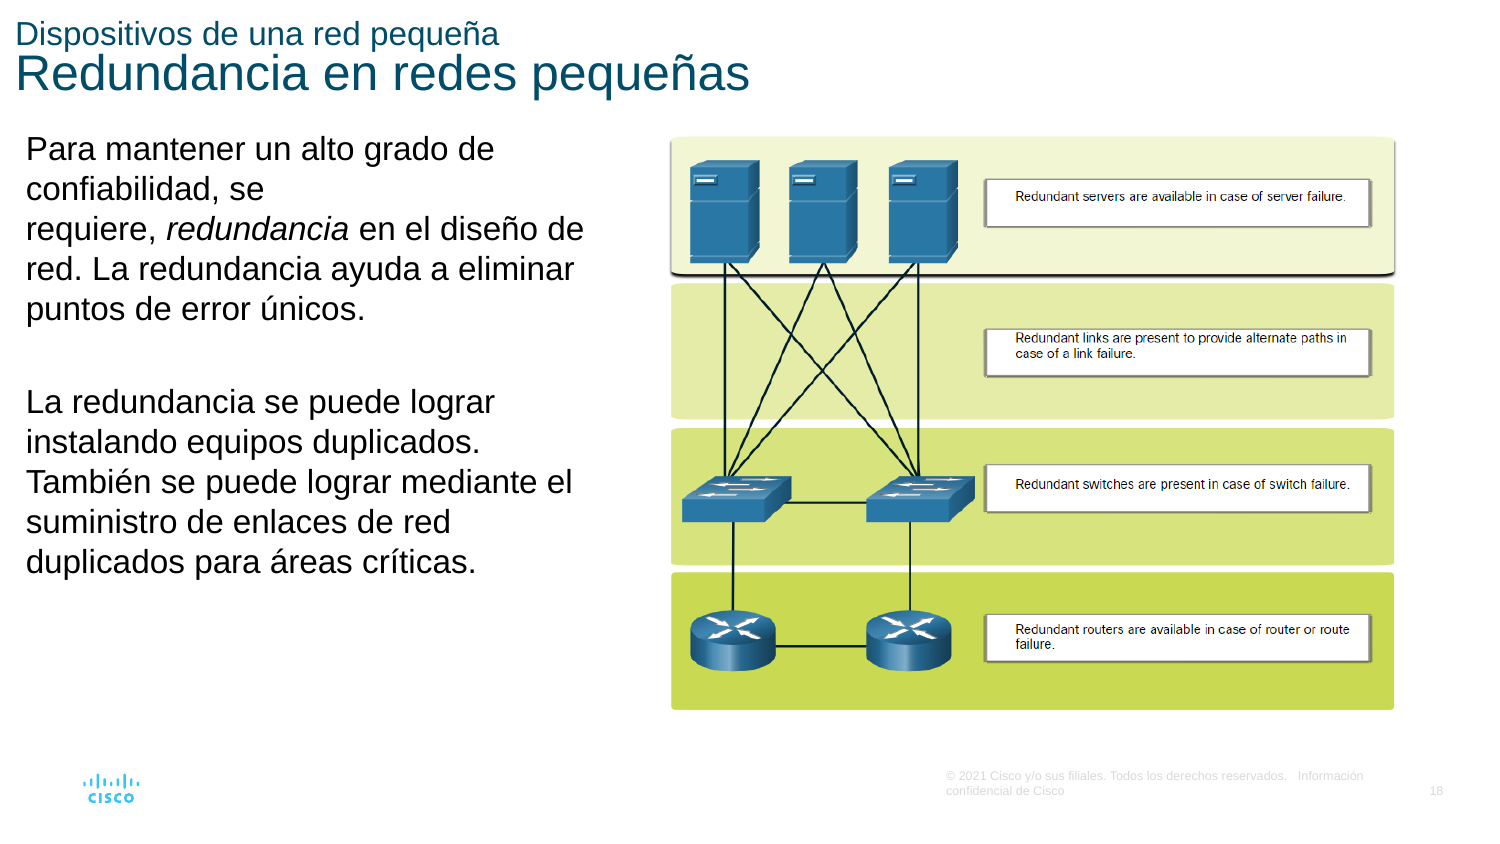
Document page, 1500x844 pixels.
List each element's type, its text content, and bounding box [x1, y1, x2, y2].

title Dispositivos de una red pequeña Redundancia en redes pequeñas [0, 0, 1369, 121]
list Para mantener un alto grado de confiabilidad, se requiere, redundancia en el diseño de red. La redundancia ayuda a eliminar puntos de error únicos. La redundancia se puede lograr instalando equipos duplicados. También se puede lograr mediante el suministro de enlaces de red duplicados para áreas críticas. [10, 120, 617, 726]
picture [665, 131, 1398, 713]
